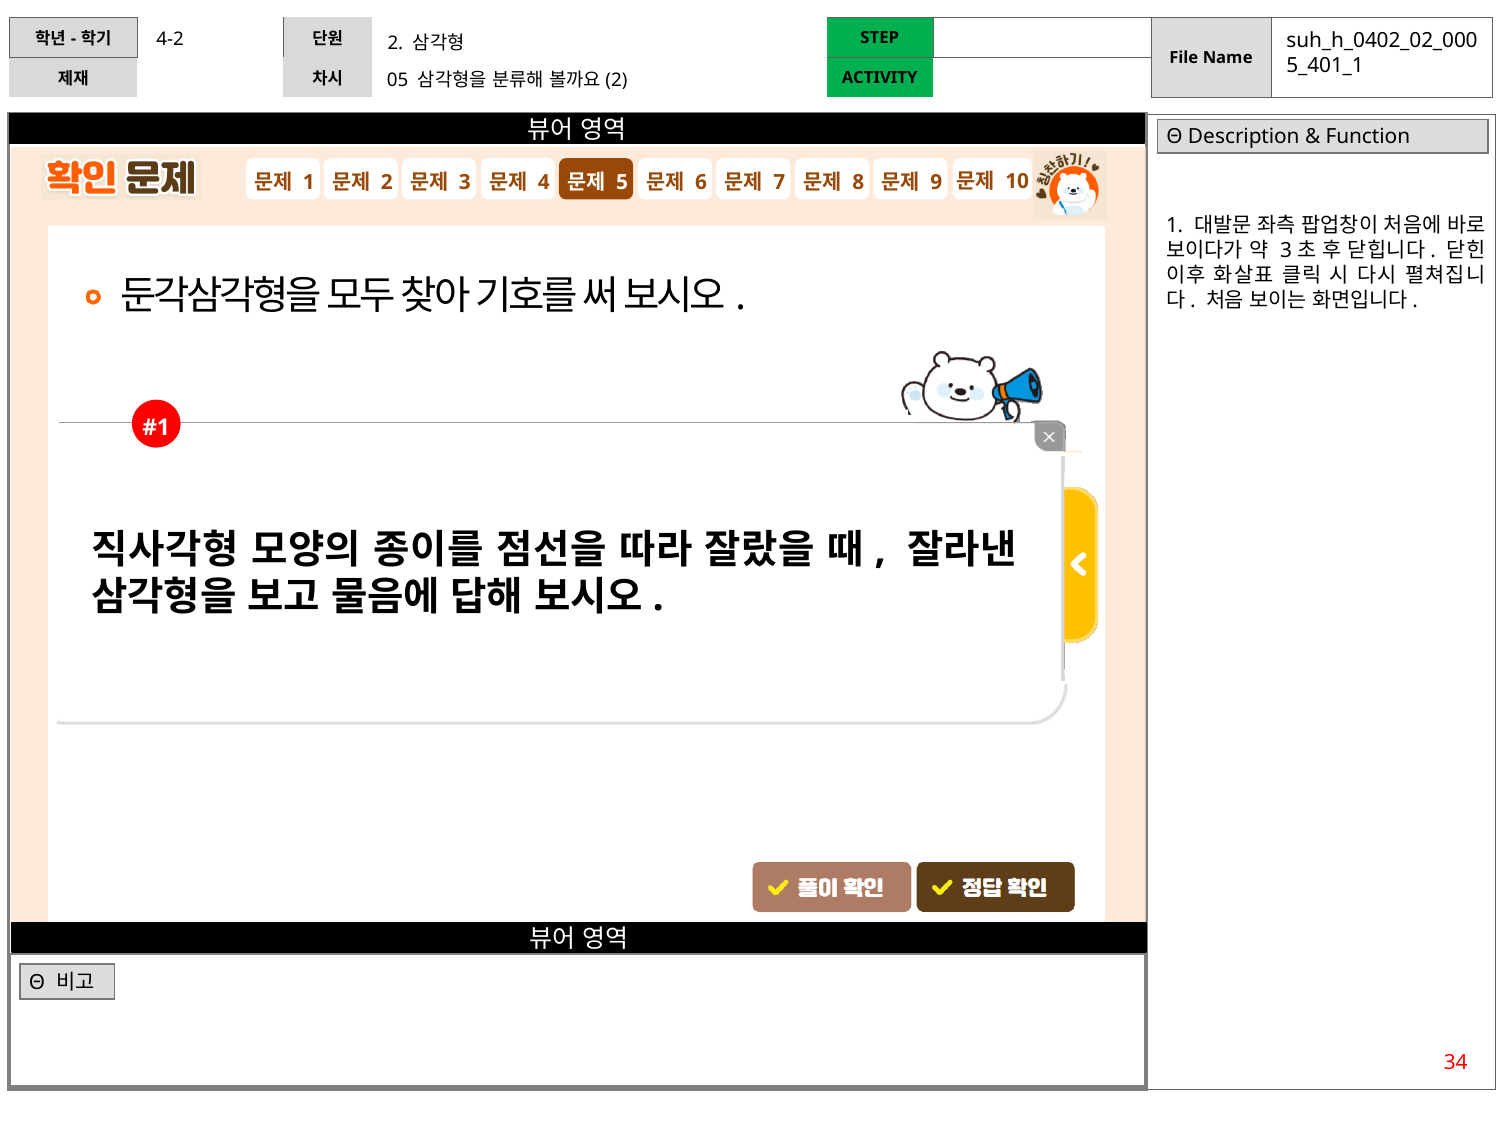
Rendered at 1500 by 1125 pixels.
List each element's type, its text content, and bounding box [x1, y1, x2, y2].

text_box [239, 147, 1052, 200]
picture [915, 858, 1078, 913]
text_box [0, 0, 1500, 75]
picture [41, 154, 201, 200]
text_box 1. 대발문 좌측 팝업창이 처음에 바로 보이다가 약 3초 후 닫힙니다. 닫힌 이후 화살표 클릭 시 다시 펼쳐집니다. 처음 보이는 화면입니다. [1151, 179, 1500, 319]
picture [82, 285, 103, 307]
picture [749, 858, 912, 914]
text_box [56, 350, 1103, 730]
text_box 05 삼각형을 분류해 볼까요(2) [372, 75, 821, 96]
text_box suh_h_0402_02_0005_401_1 [1271, 75, 1500, 84]
picture [1033, 151, 1107, 220]
text_box 둔각삼각형을 모두 찾아 기호를 써 보시오. [105, 263, 1109, 326]
table_header Θ Description & Function [1158, 120, 1487, 152]
